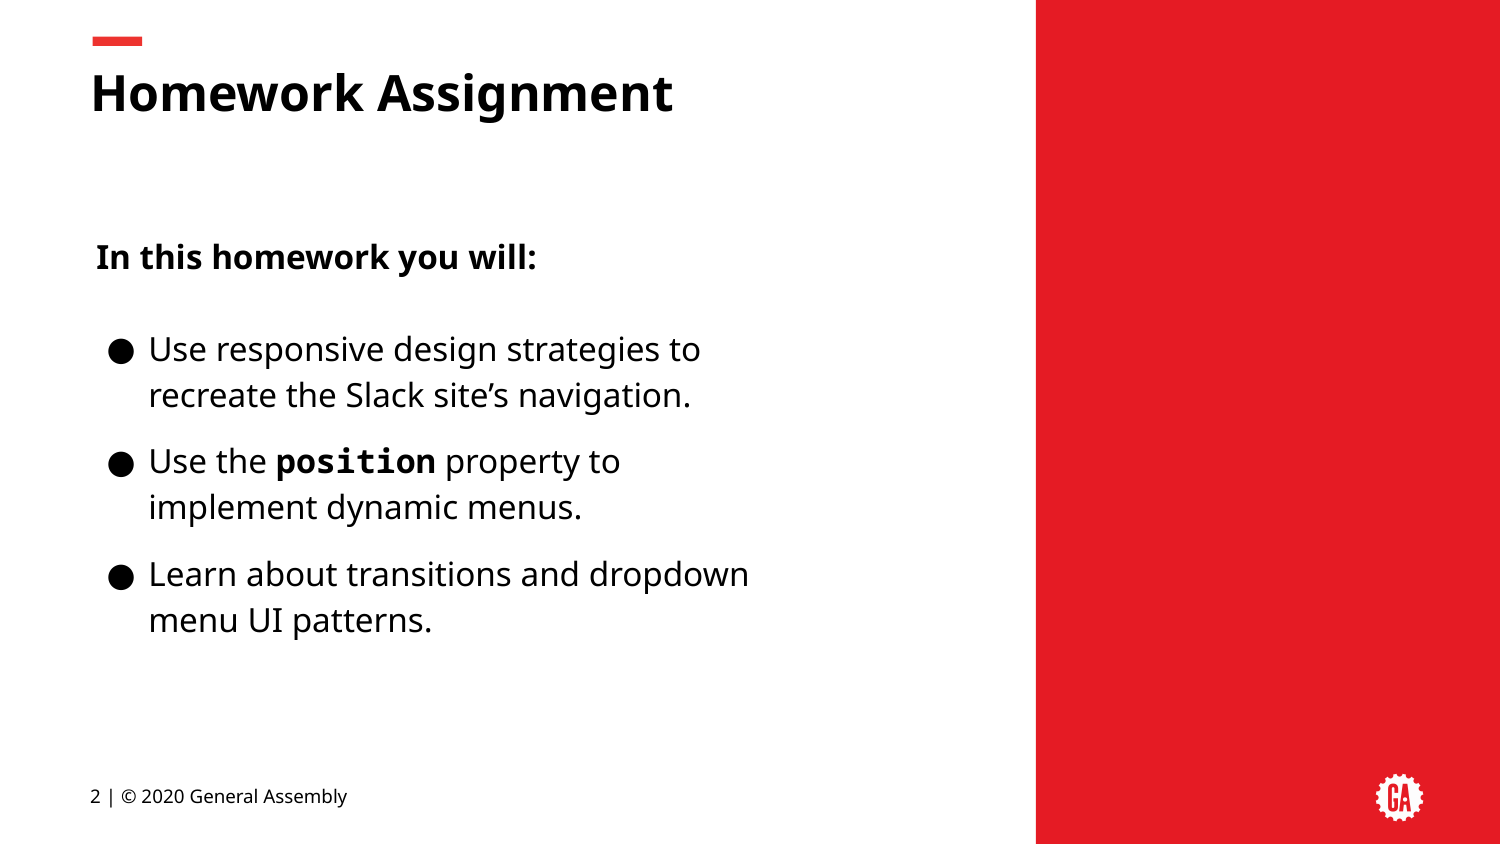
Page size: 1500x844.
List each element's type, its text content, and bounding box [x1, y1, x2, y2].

title Homework Assignment [75, 46, 1473, 140]
slide_number ‹#› | © 2020 General Assembly [75, 764, 465, 830]
picture [1352, 750, 1447, 844]
text_box In this homework you will: Use responsive design strategies to recreate the Slack site’s navigation. Use the position property to implement dynamic menus. Learn about transitions and dropdown menu UI patterns. [96, 228, 798, 555]
